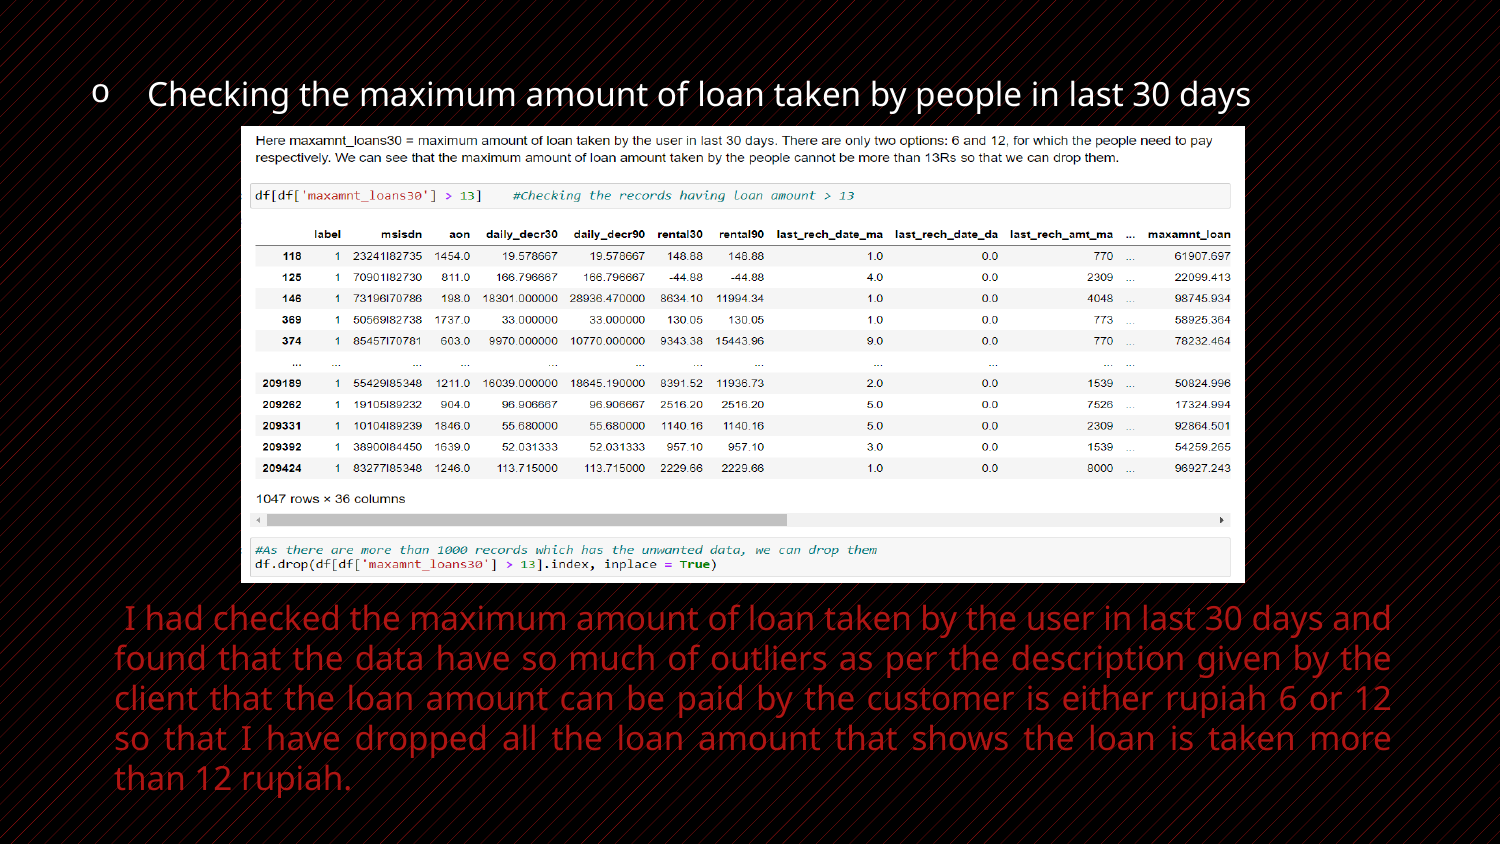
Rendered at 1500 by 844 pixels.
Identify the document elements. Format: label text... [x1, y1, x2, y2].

picture [241, 126, 1245, 583]
list Checking the maximum amount of loan taken by people in last 30 days [56, 38, 1430, 149]
subtitle I had checked the maximum amount of loan taken by the user in last 30 days and found that the data have so much of outliers as per the description given by the client that the loan amount can be paid by the customer is either rupiah 6 or 12 so that I have dropped all the loan amount that shows the loan is taken more than 12 rupiah. [56, 582, 1410, 806]
